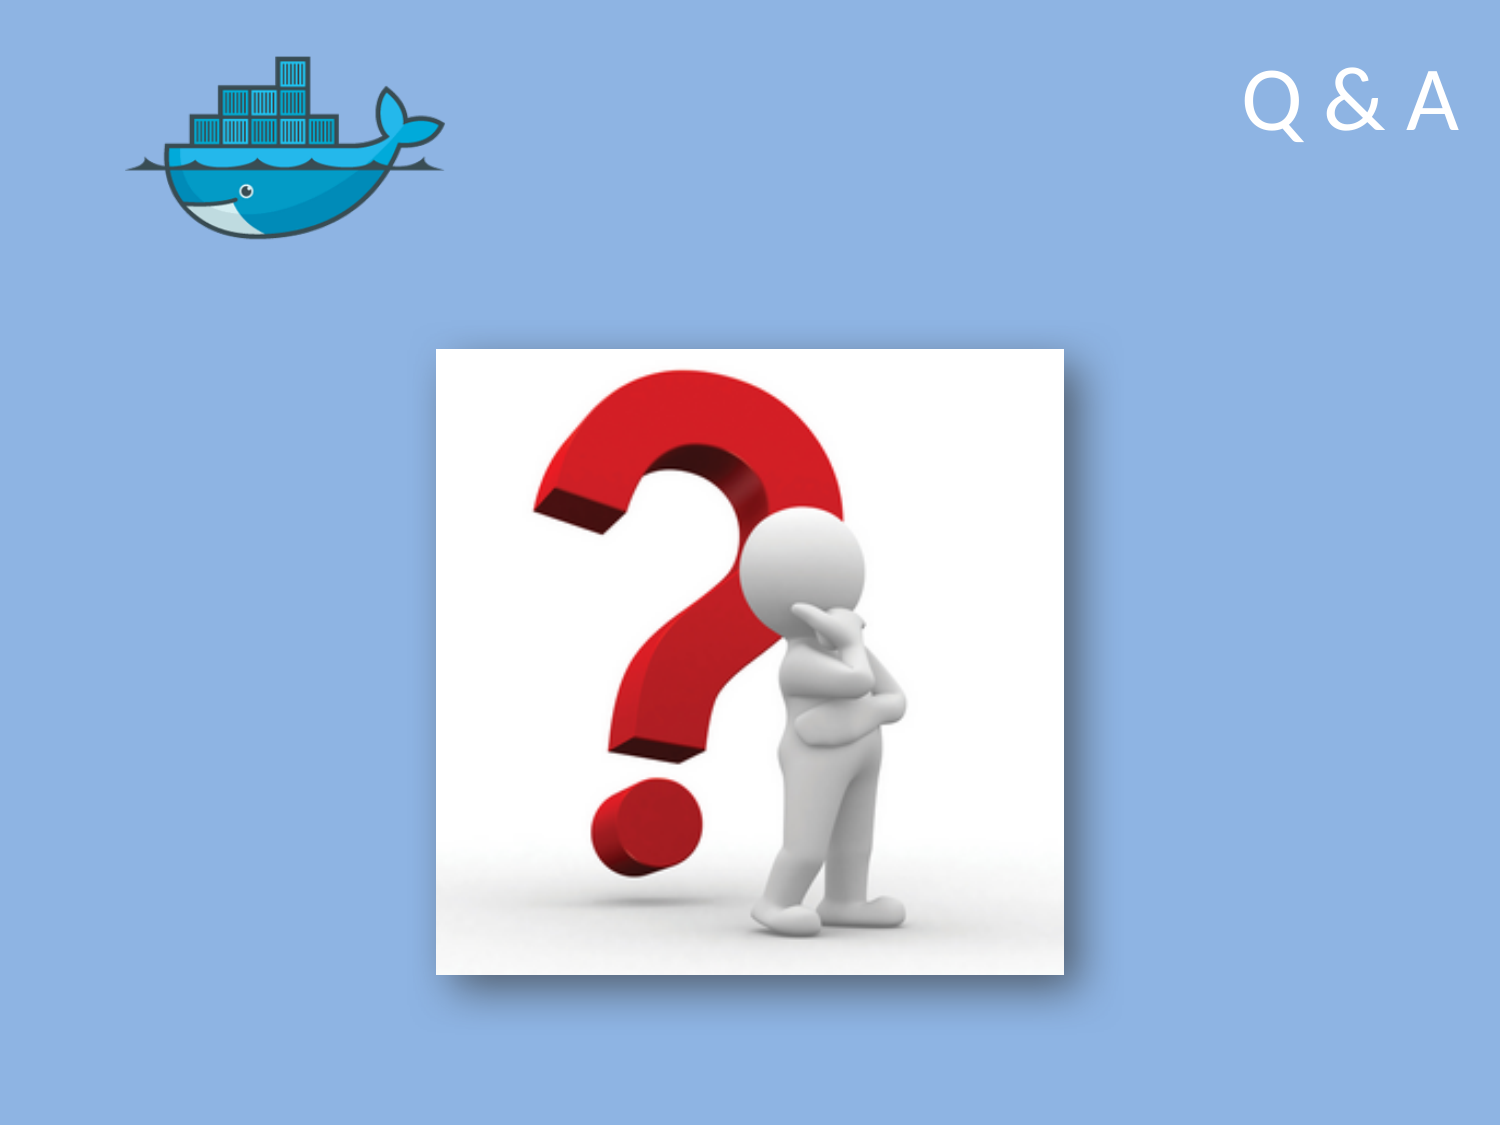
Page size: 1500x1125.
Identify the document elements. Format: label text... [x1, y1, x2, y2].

picture [124, 56, 446, 246]
title Q & A [24, 12, 1475, 175]
picture [436, 349, 1064, 975]
